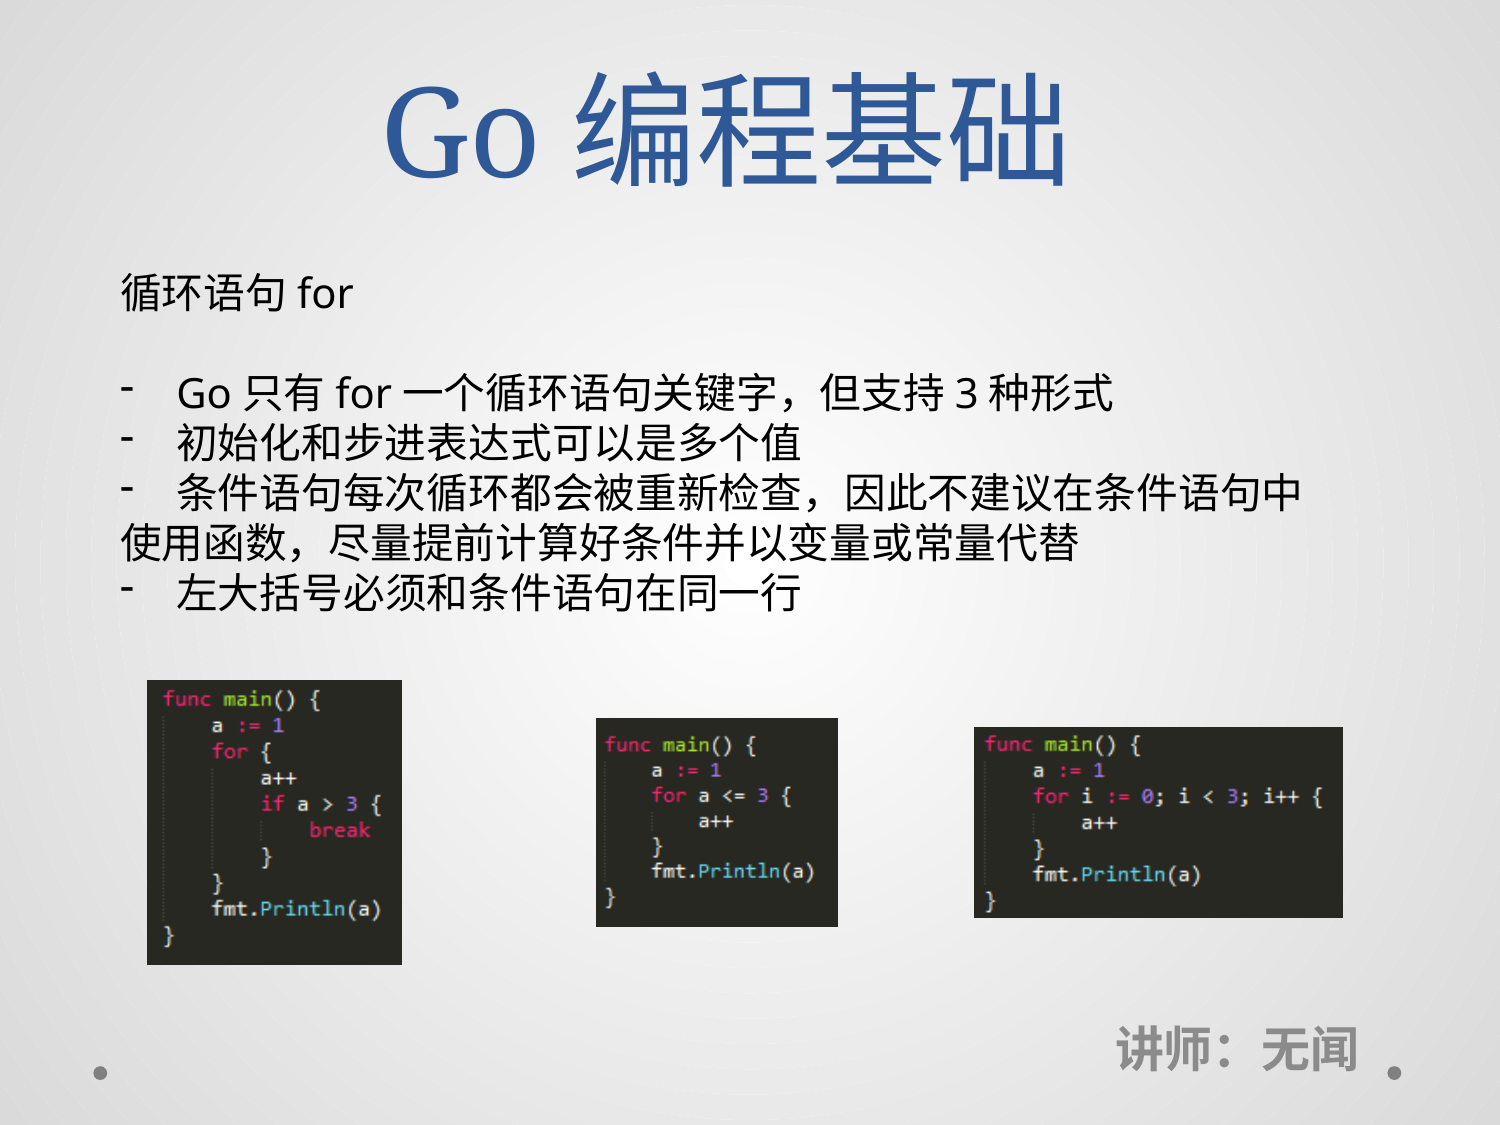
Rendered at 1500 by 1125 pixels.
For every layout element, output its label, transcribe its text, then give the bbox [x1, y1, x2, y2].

picture [147, 680, 402, 965]
picture [596, 718, 839, 927]
subtitle 讲师：无闻 [1099, 1011, 1377, 1093]
picture [974, 727, 1343, 918]
title Go编程基础 [242, 42, 1211, 210]
text_box 循环语句for Go只有for一个循环语句关键字，但支持3种形式 初始化和步进表达式可以是多个值 条件语句每次循环都会被重新检查，因此不建议在条件语句中 使用函数，尽量提前计算好条件并以变量或常量代替 左大括号必须和条件语句在同一行 [105, 259, 1319, 675]
